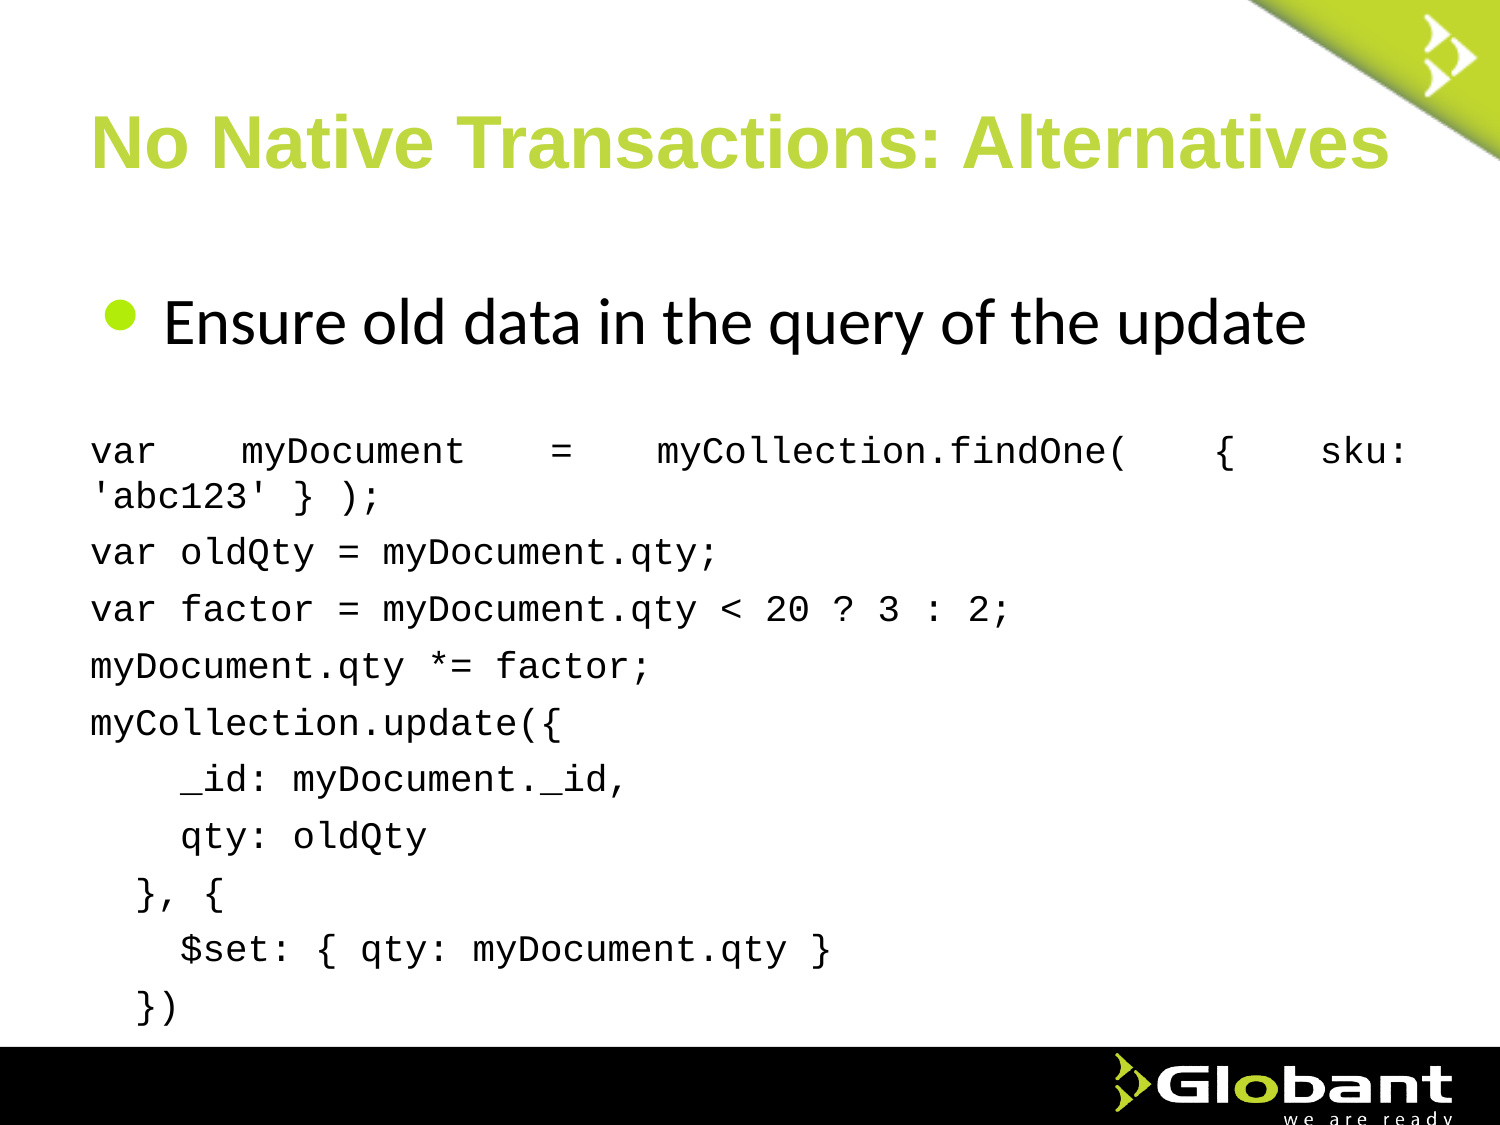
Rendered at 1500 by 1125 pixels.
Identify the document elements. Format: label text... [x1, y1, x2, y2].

picture [1246, 0, 1500, 163]
title No Native Transactions: Alternatives [75, 45, 1425, 233]
picture [1115, 1053, 1452, 1125]
list Ensure old data in the query of the update var myDocument = myCollection.findOne( { sku: 'abc123' } ); var oldQty = myDocument.qty; var factor = myDocument.qty < 20 ? 3 : 2; myDocument.qty *= factor; myCollection.update({ _id: myDocument._id, qty: oldQty }, { $set: { qty: myDocument.qty } }) [75, 262, 1425, 1005]
